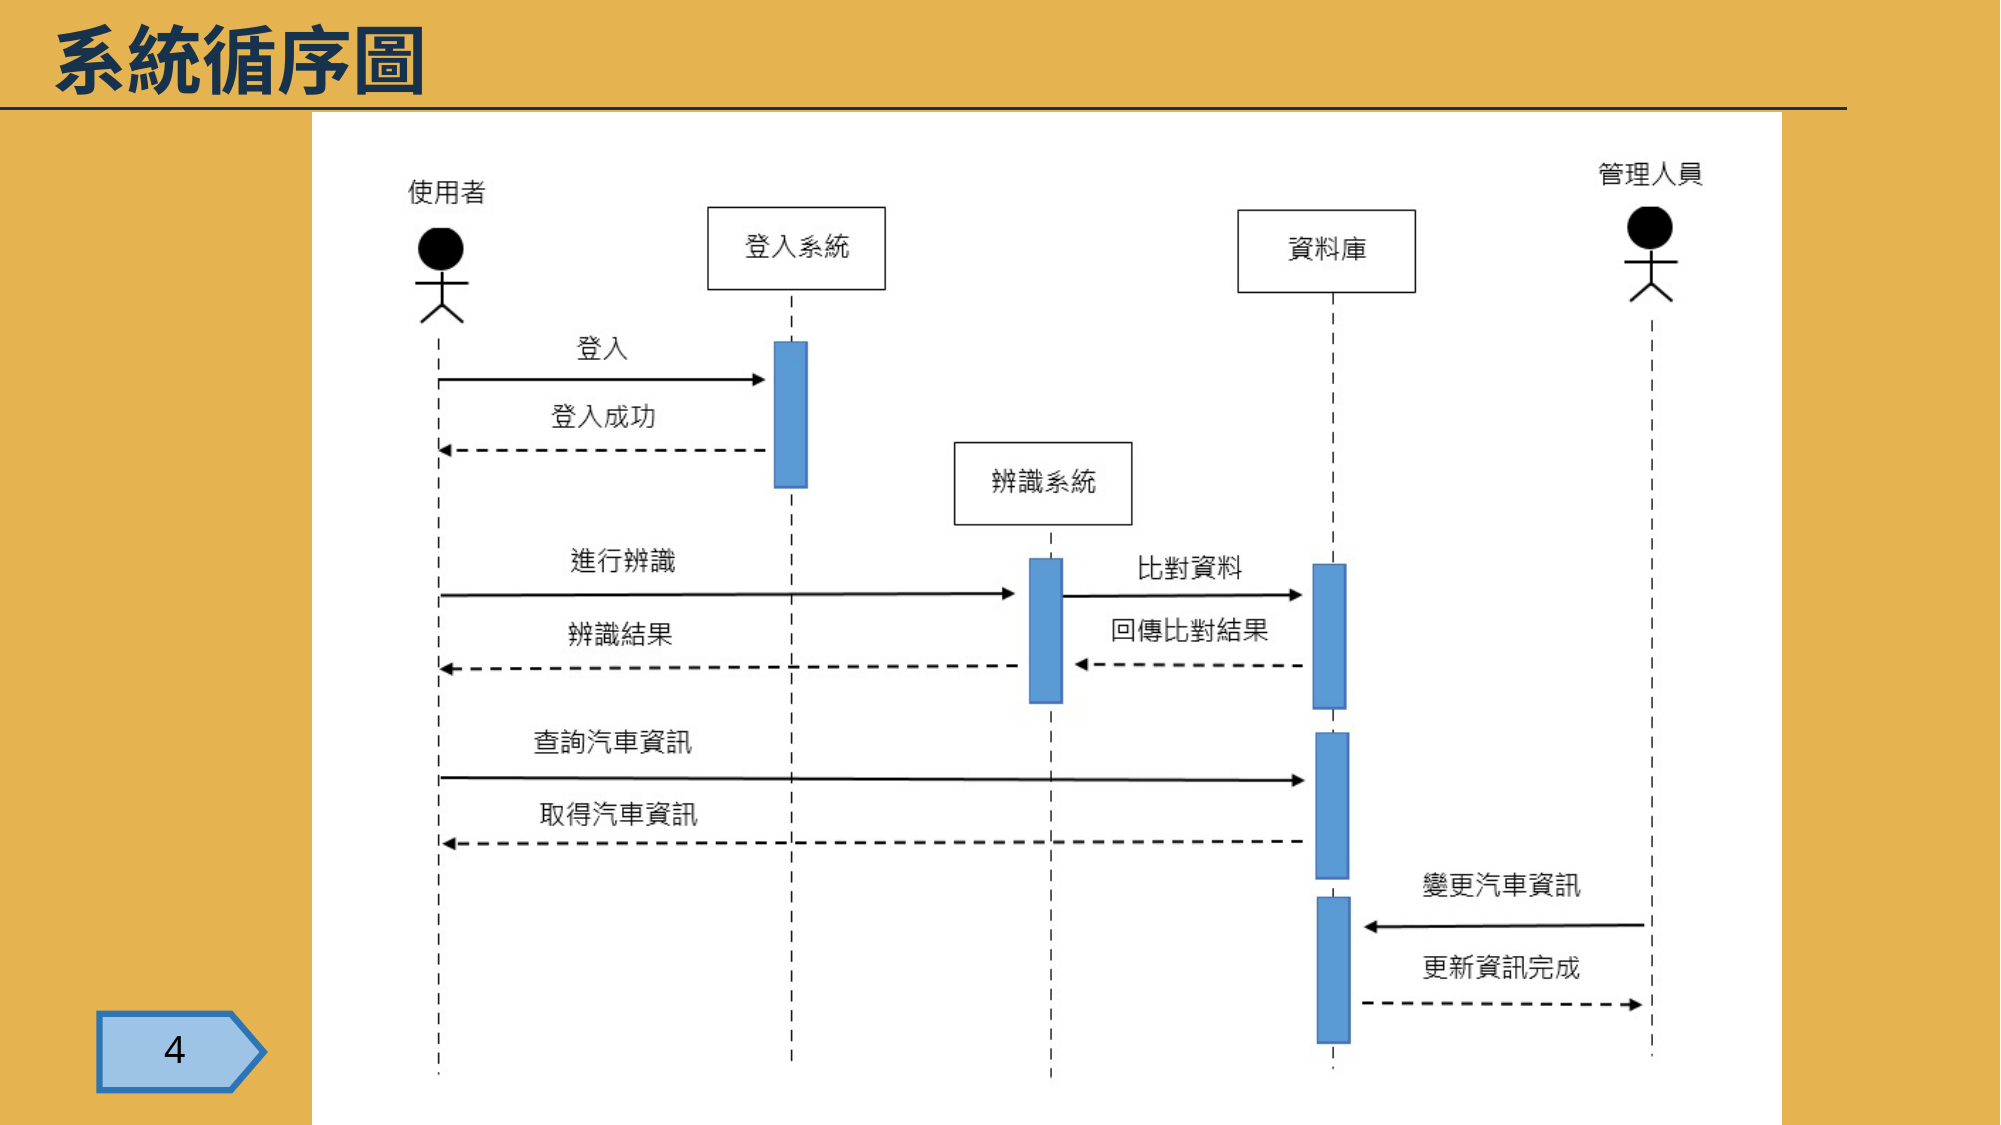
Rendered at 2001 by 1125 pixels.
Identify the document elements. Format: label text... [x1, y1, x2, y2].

text_box 4 [98, 1012, 266, 1092]
text_box 系統循序圖 [37, 6, 696, 108]
picture [312, 112, 1782, 1125]
